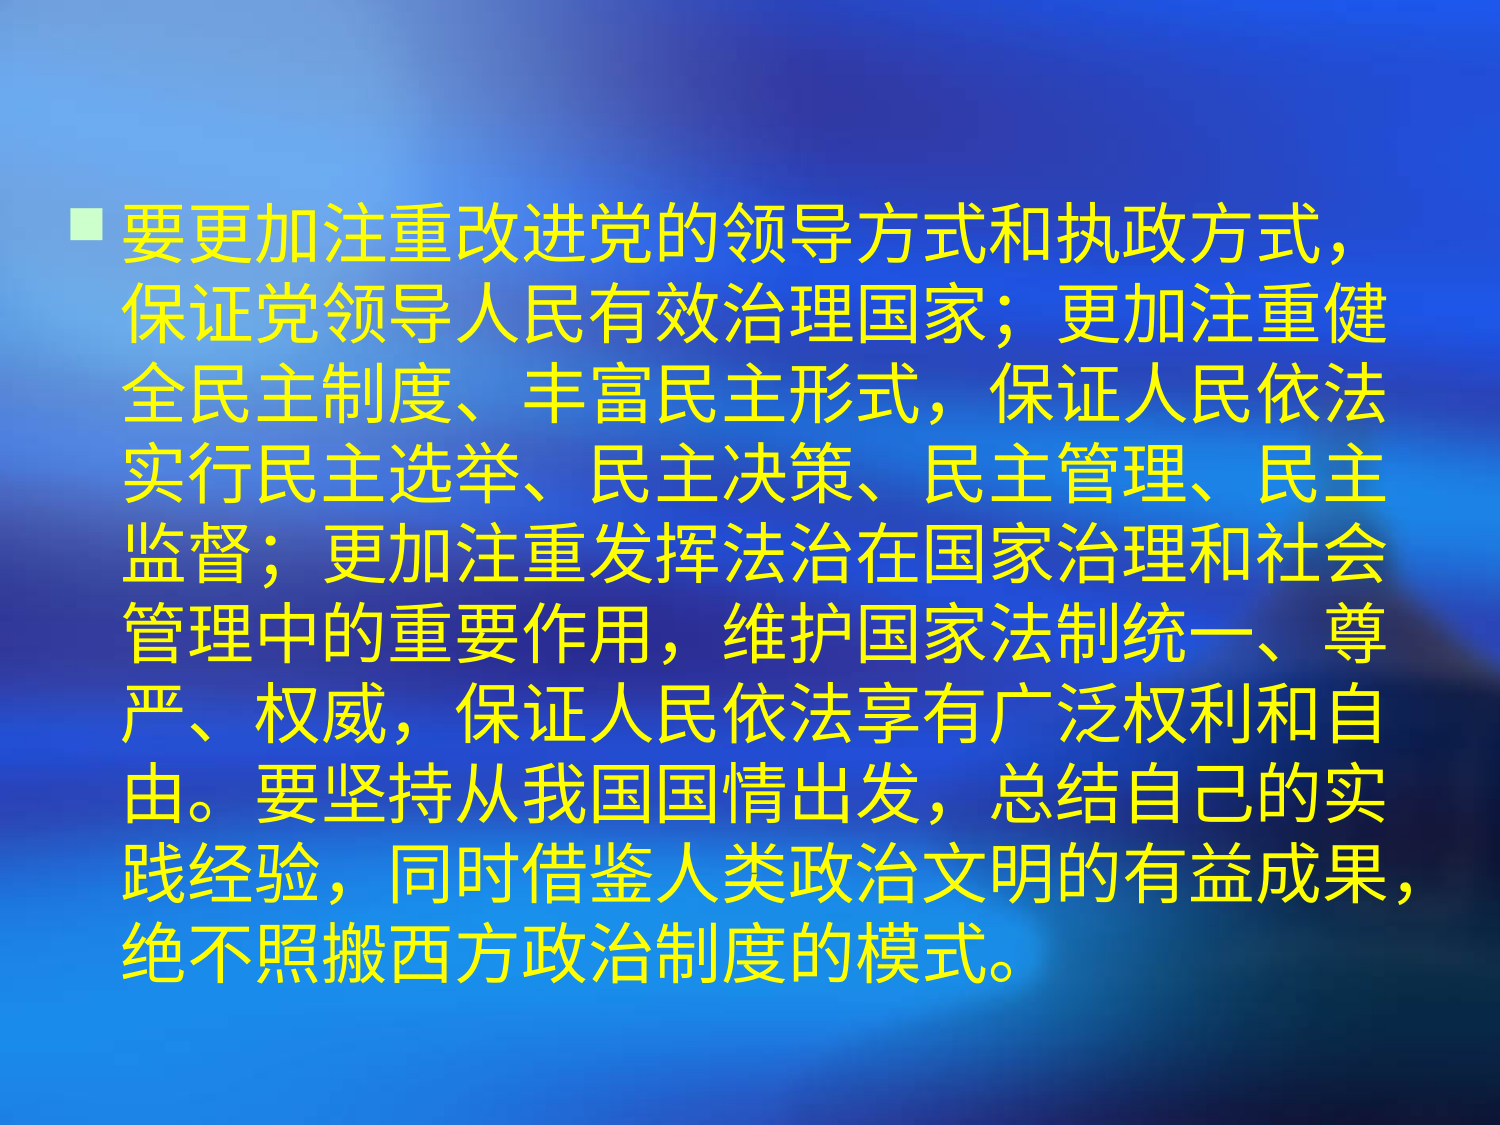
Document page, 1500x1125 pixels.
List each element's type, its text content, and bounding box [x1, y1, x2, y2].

picture [0, 0, 1500, 1125]
list 要更加注重改进党的领导方式和执政方式，保证党领导人民有效治理国家；更加注重健全民主制度、丰富民主形式，保证人民依法实行民主选举、民主决策、民主管理、民主监督；更加注重发挥法治在国家治理和社会管理中的重要作用，维护国家法制统一、尊严、权威，保证人民依法享有广泛权利和自由。要坚持从我国国情出发，总结自己的实践经验，同时借鉴人类政治文明的有益成果，绝不照搬西方政治制度的模式。 [49, 184, 1451, 1001]
